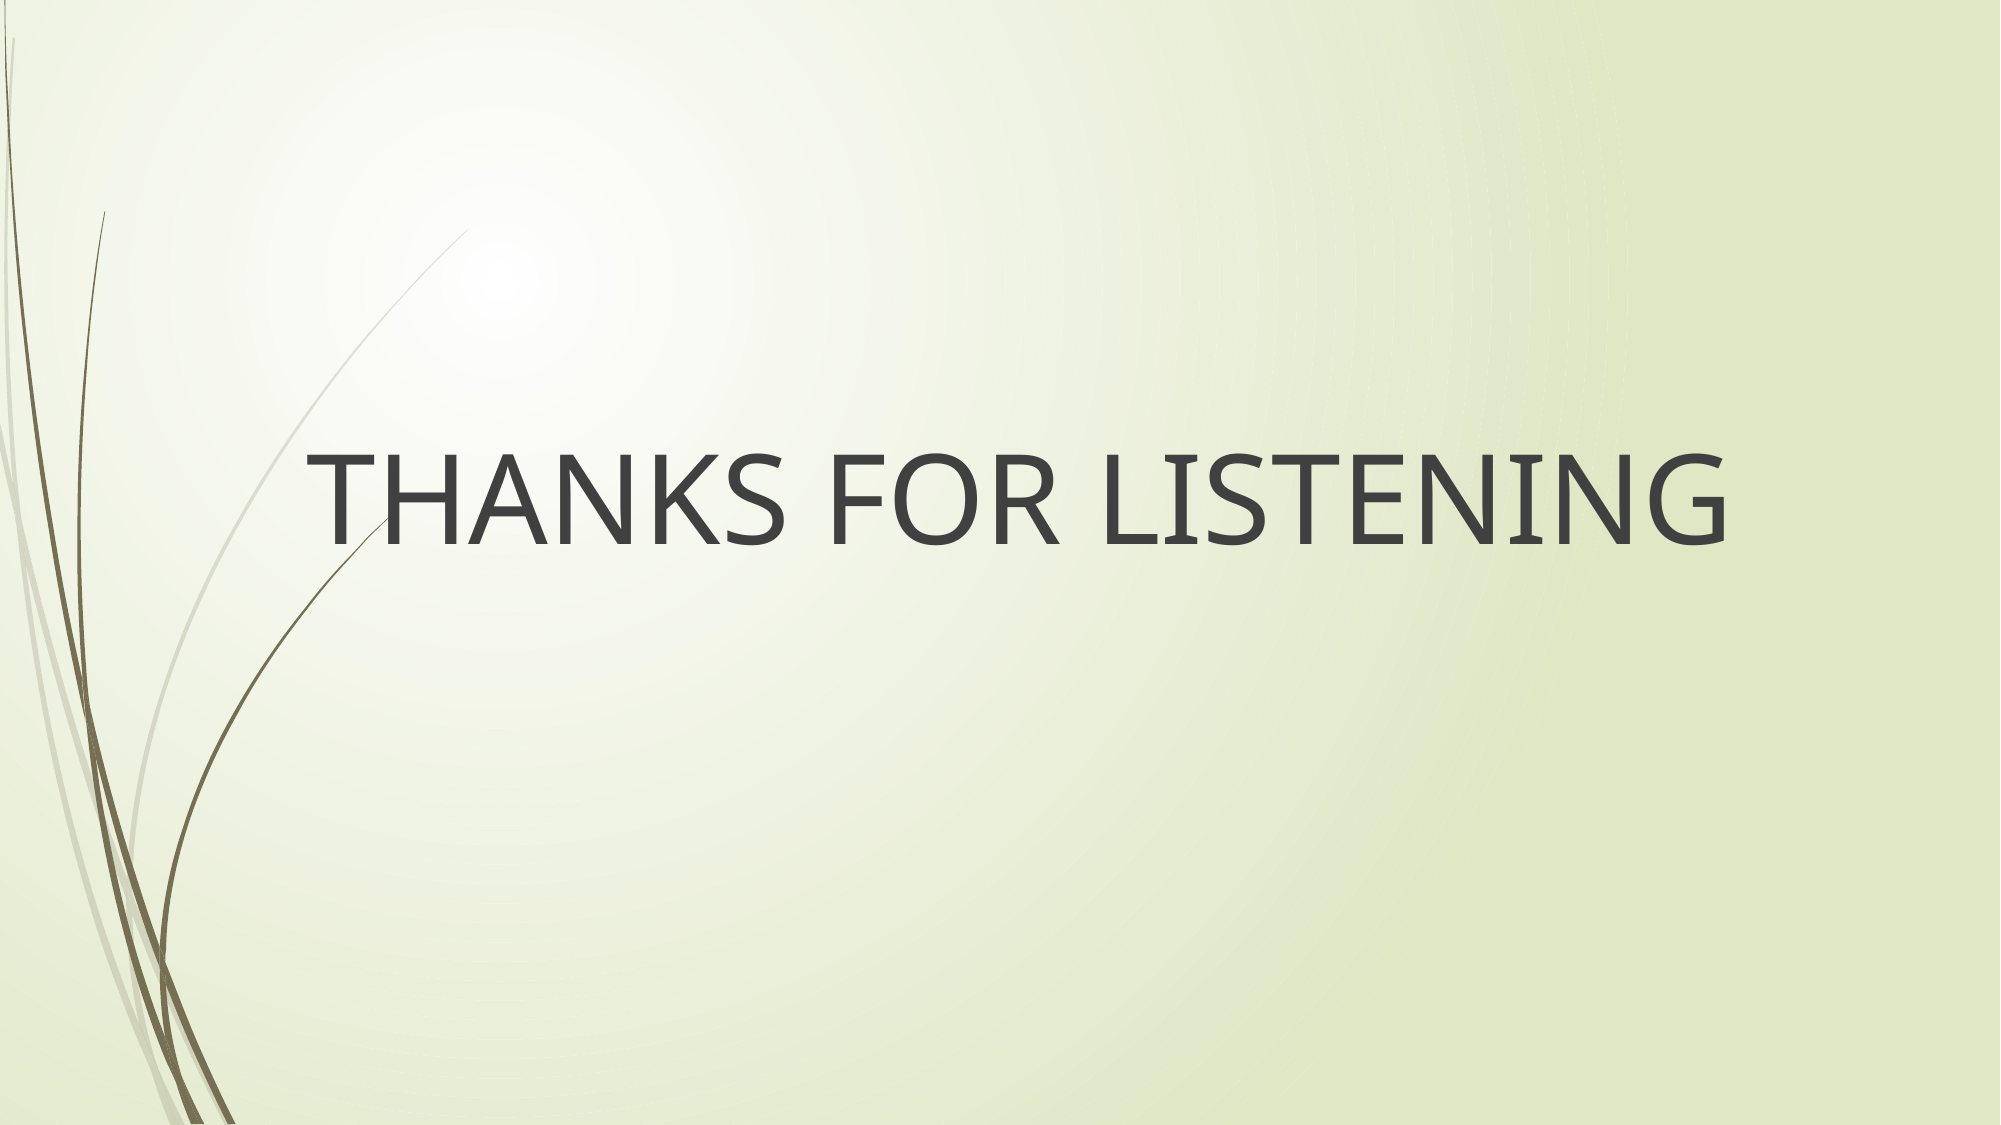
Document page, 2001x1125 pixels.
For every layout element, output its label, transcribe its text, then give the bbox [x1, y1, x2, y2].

list THANKS FOR LISTENING [270, 73, 1771, 841]
